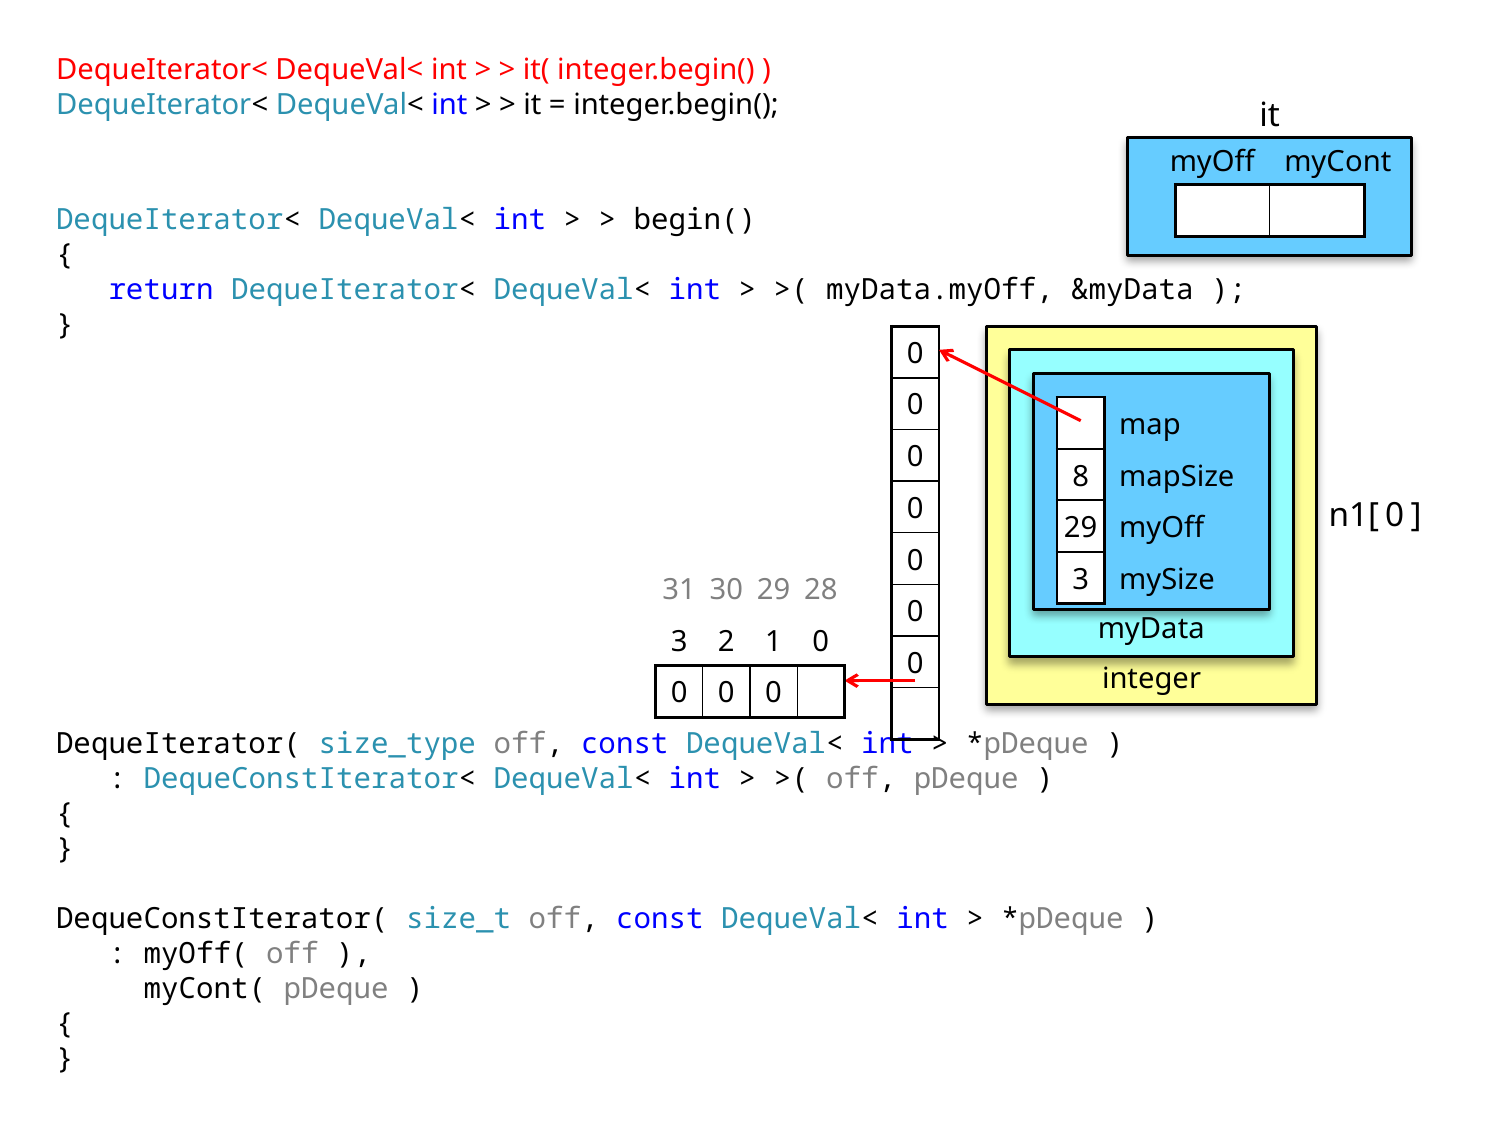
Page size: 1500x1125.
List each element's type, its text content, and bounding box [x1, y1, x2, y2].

table_cell 0 [751, 667, 797, 716]
table_header 0 [893, 328, 938, 377]
table_header 29 [750, 563, 797, 614]
table_cell 7 [1223, 657, 1291, 662]
table_cell mySize [1106, 552, 1270, 604]
table_cell 0 [797, 614, 844, 664]
text_box [1033, 398, 1270, 610]
table_cell myOff [1106, 500, 1270, 552]
list DequeIterator< DequeVal< int > > it( integer.begin() ) DequeIterator< DequeVal< int > > it = integer.begin(); DequeIterator< DequeVal< int > > begin() { return DequeIterator< DequeVal< int > >( myData.myOff, &myData ); } DequeIterator( size_type off, const DequeVal< int > *pDeque ) : DequeConstIterator< DequeVal< int > >( off, pDeque ) { } DequeConstIterator( size_t off, const DequeVal< int > *pDeque ) : myOff( off ), myCont( pDeque ) { } [41, 42, 1270, 1083]
table_cell 8 [1058, 450, 1103, 499]
table_header 30 [703, 563, 750, 614]
table_cell 2 [703, 614, 750, 664]
table_header [1058, 398, 1103, 448]
table_header 28 [797, 563, 844, 614]
table_cell 29 [1058, 501, 1103, 551]
table_cell 0 [893, 482, 938, 532]
text_box myData [1080, 609, 1223, 657]
table_cell 3 [656, 614, 703, 664]
table_cell 0 [893, 430, 938, 480]
table_cell 7 [1012, 657, 1080, 662]
text_box myCont [1270, 137, 1412, 185]
table_cell 0 [893, 637, 938, 687]
table_cell 0 [893, 533, 938, 584]
table_cell 0 [657, 667, 702, 716]
text_box [1033, 373, 1270, 407]
table_cell 3 [1058, 553, 1103, 602]
text_box myOff [1151, 137, 1270, 185]
table_cell 0 [893, 379, 938, 429]
text_box [986, 326, 1317, 705]
table_header map [1106, 397, 1270, 449]
table_header [1270, 186, 1363, 235]
table_cell 1 [750, 614, 797, 664]
text_box n1[0] [1316, 491, 1459, 539]
table_cell 0 [703, 667, 749, 716]
table_cell 0 [893, 585, 938, 635]
table_cell [798, 667, 843, 716]
text_box [938, 349, 1081, 421]
table_header [1177, 186, 1269, 235]
text_box integer [1080, 657, 1223, 705]
text_box [1127, 137, 1412, 256]
text_box [1009, 349, 1294, 657]
text_box it [1222, 90, 1317, 137]
table_cell [893, 688, 938, 738]
table_cell mapSize [1106, 449, 1270, 500]
table_header 31 [656, 563, 703, 614]
